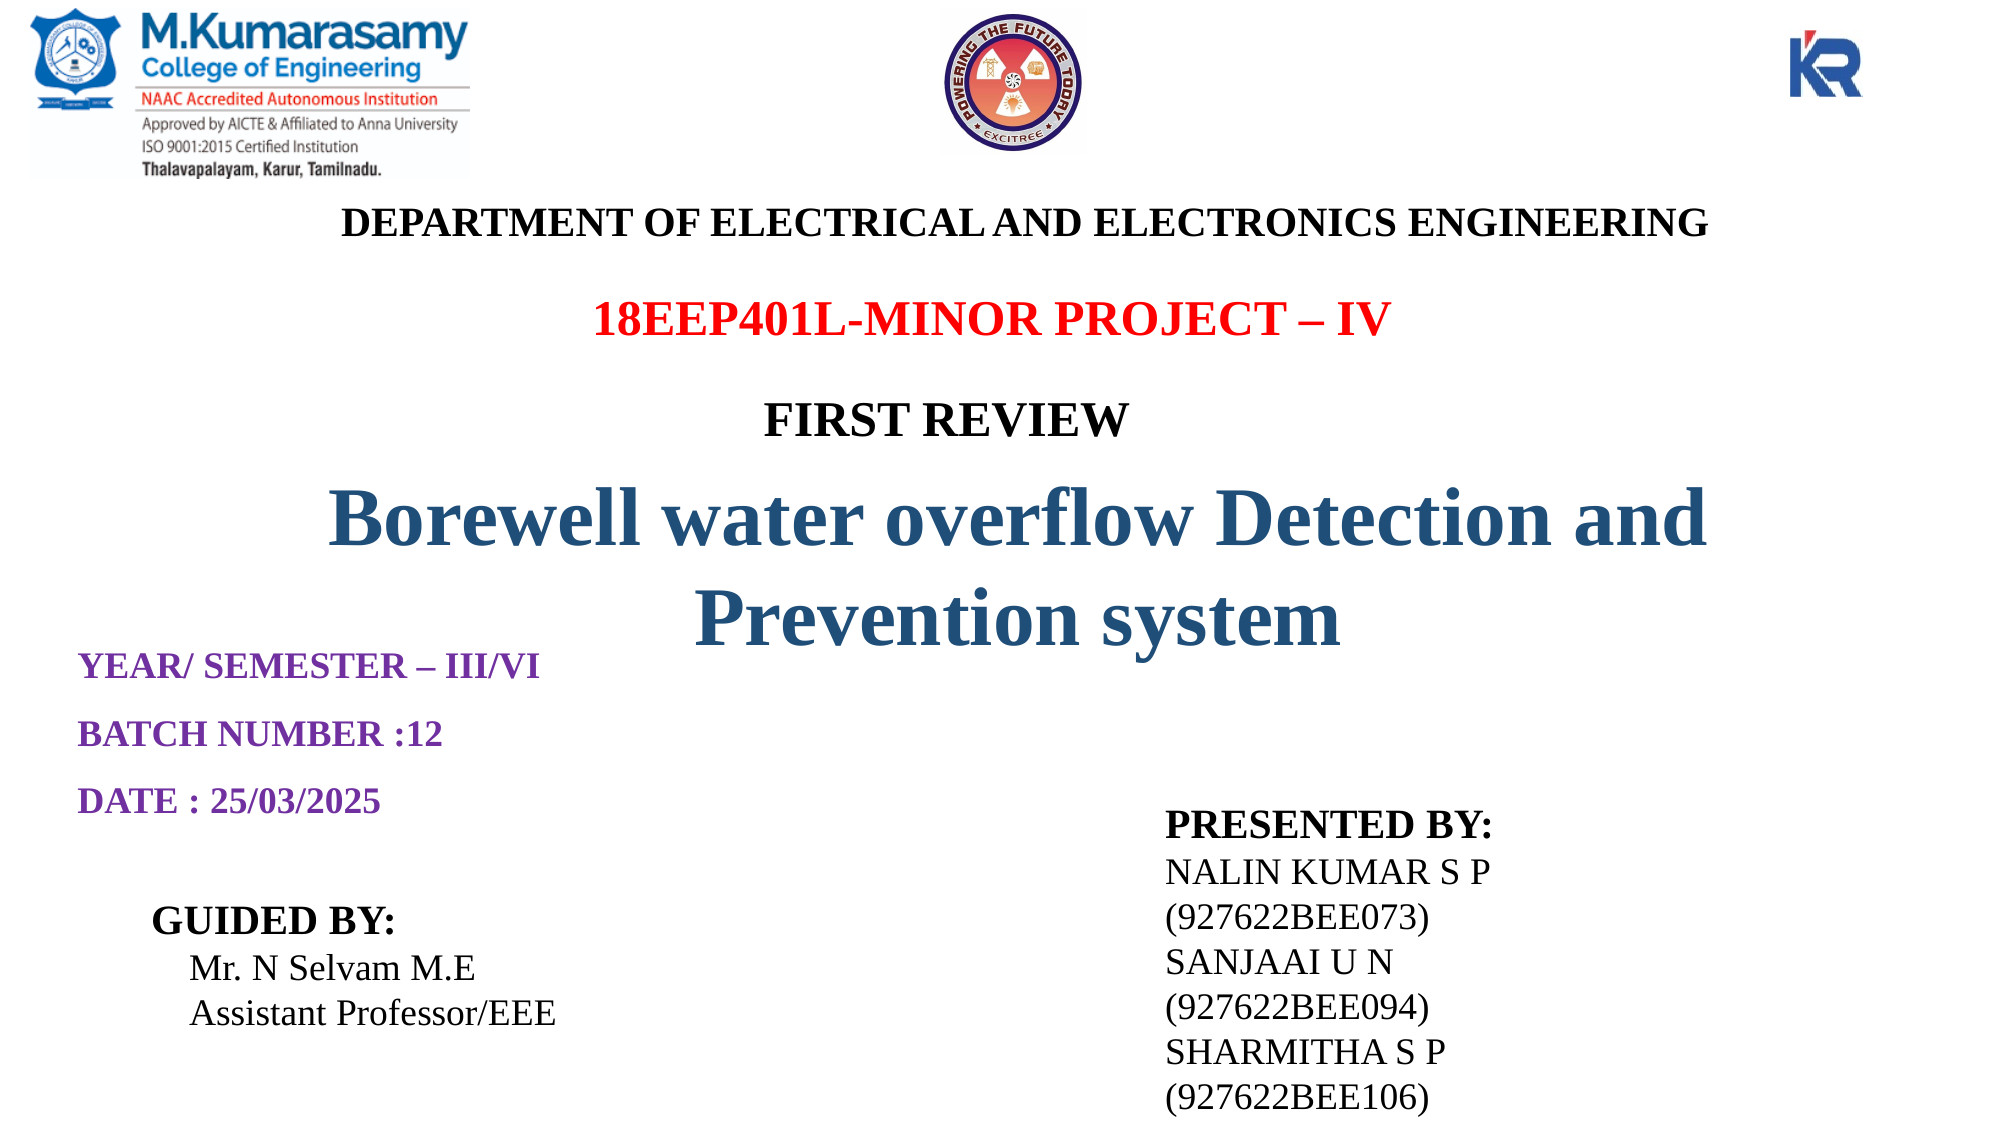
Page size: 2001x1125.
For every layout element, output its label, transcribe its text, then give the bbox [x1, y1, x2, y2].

text_box FIRST REVIEW [748, 378, 1146, 454]
text_box GUIDED BY: Mr. N Selvam M.E Assistant Professor/EEE [136, 834, 660, 1040]
text_box PRESENTED BY: NALIN KUMAR S P (927622BEE073) SANJAAI U N (927622BEE094) SHARMITHA S P (927622BEE106) [1150, 789, 1889, 1125]
text_box YEAR/ SEMESTER – III/VI BATCH NUMBER :12 DATE : 25/03/2025 [62, 566, 625, 829]
text_box 18EEP401L-MINOR PROJECT – IV [577, 278, 1520, 354]
text_box Borewell water overflow Detection and Prevention system [125, 454, 1912, 670]
picture [940, 8, 1087, 155]
picture [1790, 30, 1863, 97]
text_box DEPARTMENT OF ELECTRICAL AND ELECTRONICS ENGINEERING [325, 187, 1737, 253]
picture [30, 8, 470, 179]
